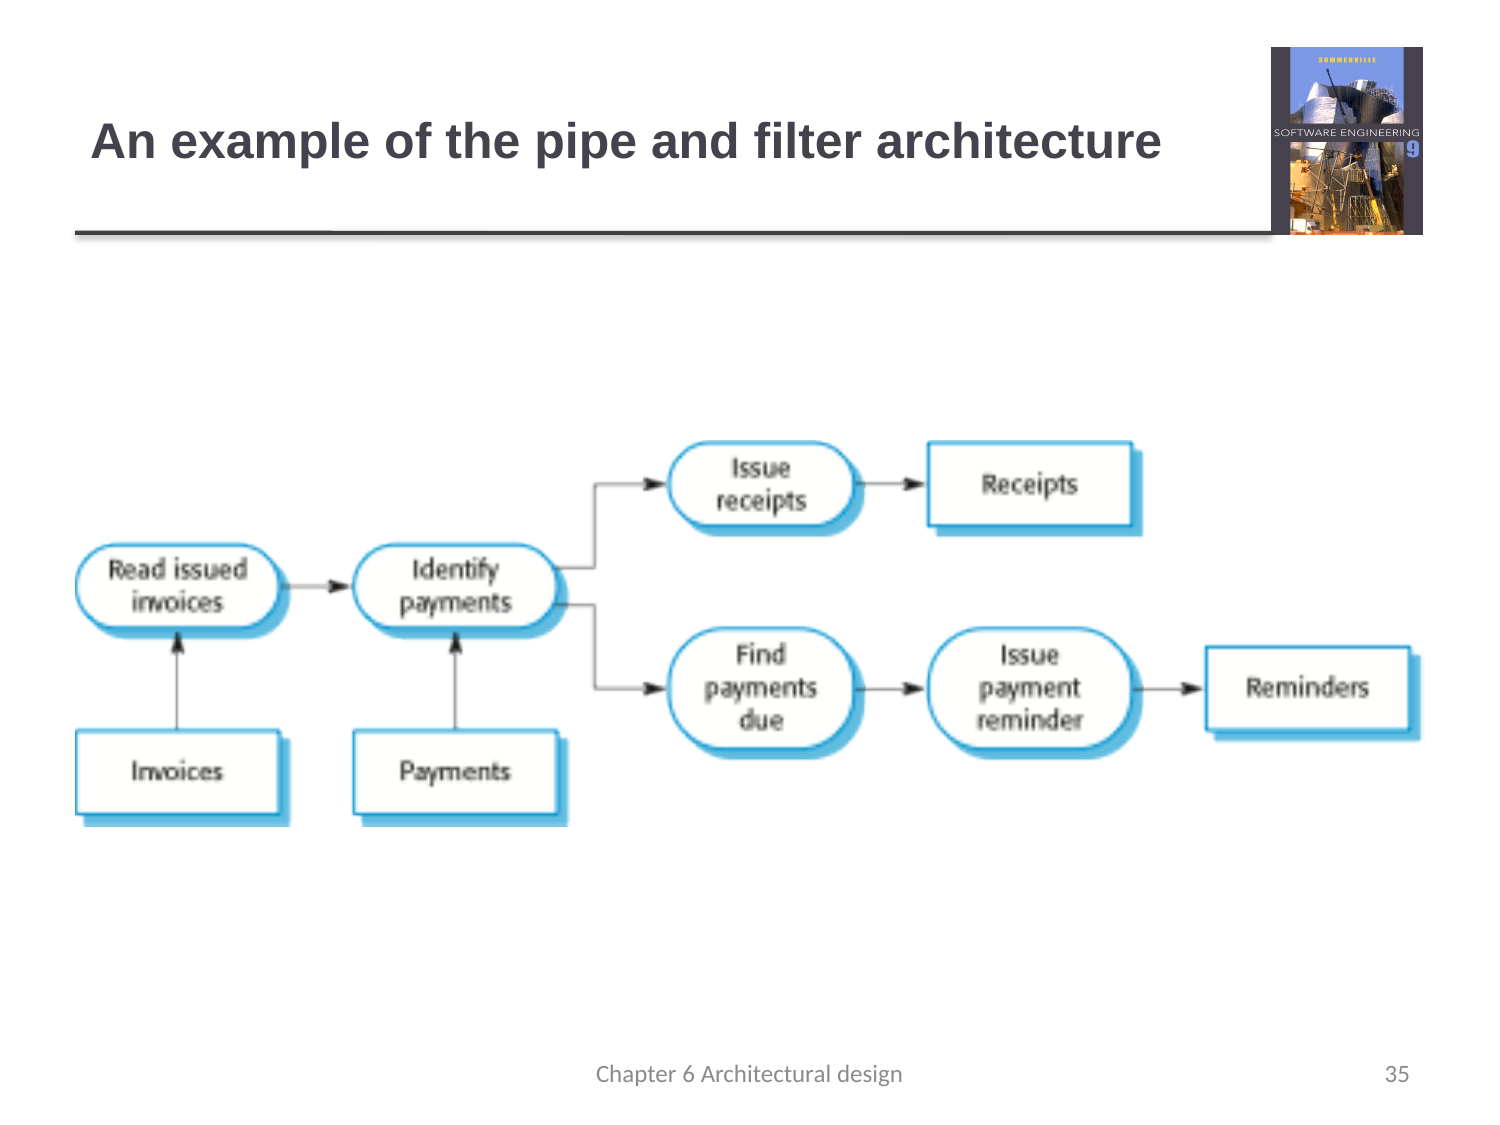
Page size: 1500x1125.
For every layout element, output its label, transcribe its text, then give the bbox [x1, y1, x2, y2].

footer Chapter 6 Architectural design [512, 1042, 988, 1103]
slide_number 35 [1074, 1042, 1425, 1103]
picture [1272, 47, 1423, 235]
title An example of the pipe and filter architecture [74, 44, 1272, 233]
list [74, 262, 1426, 1006]
